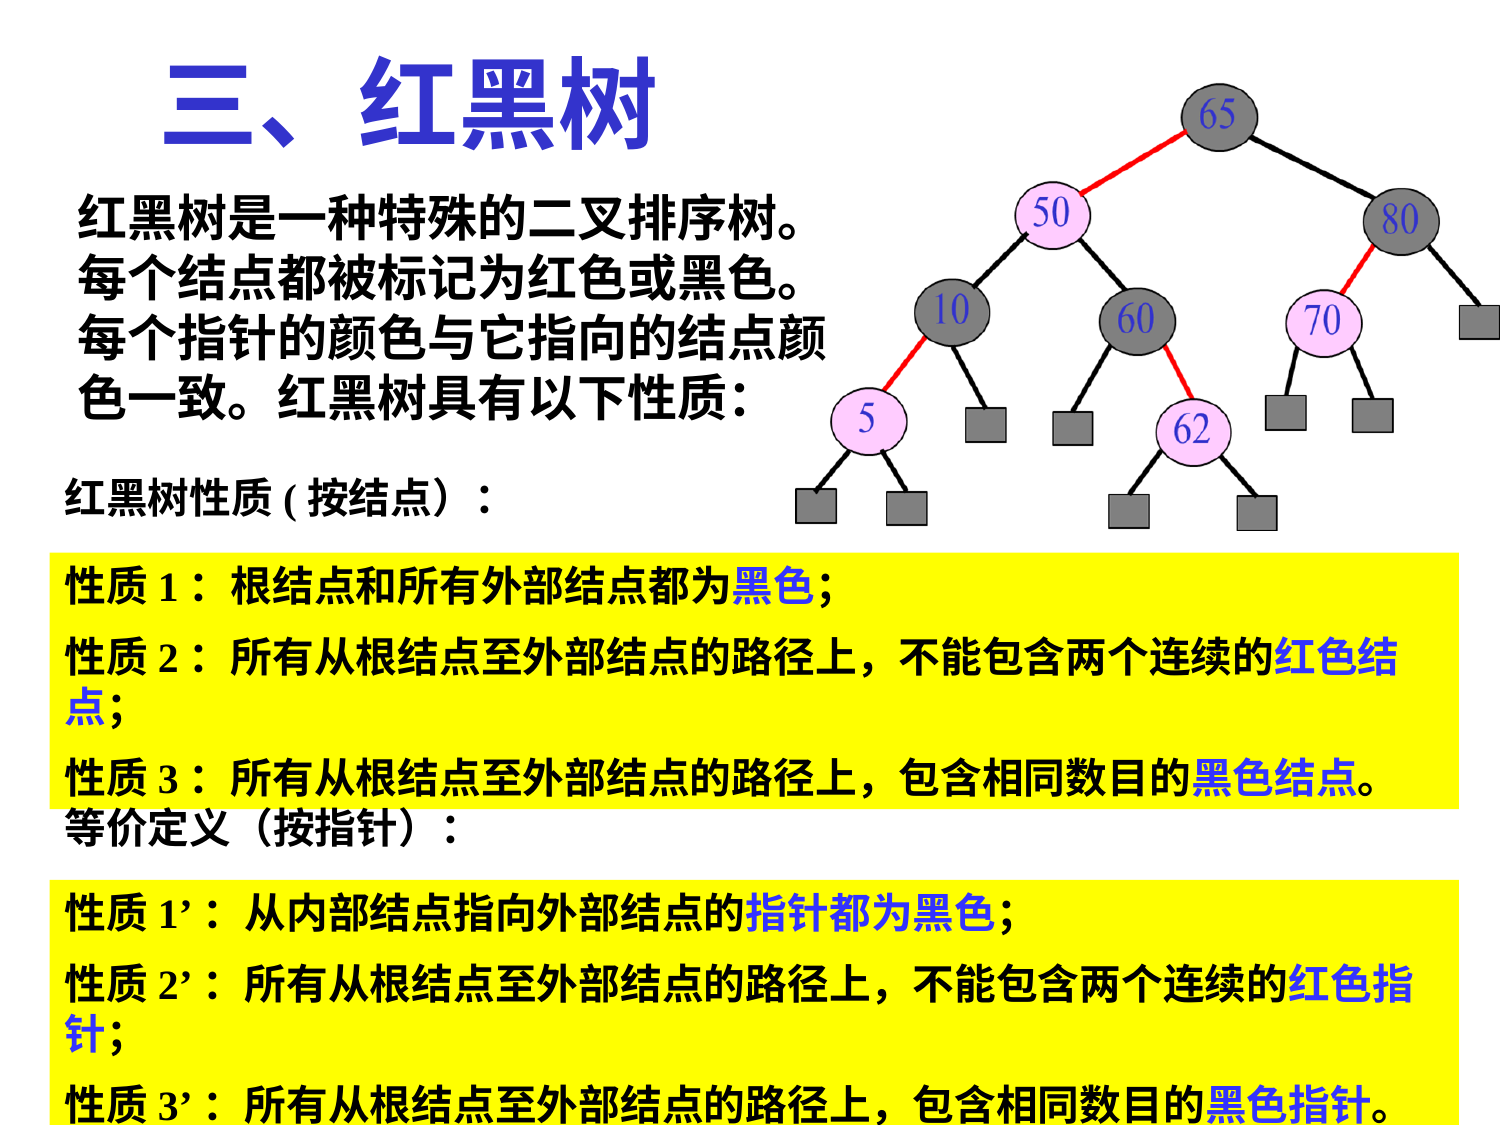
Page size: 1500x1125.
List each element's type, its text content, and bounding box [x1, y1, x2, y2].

text_box 性质1’：从内部结点指向外部结点的指针都为黑色； 性质2’：所有从根结点至外部结点的路径上，不能包含两个连续的红色指针； 性质3’：所有从根结点至外部结点的路径上，包含相同数目的黑色指针。 [49, 879, 1459, 1125]
text_box 三、红黑树 [62, 33, 755, 169]
text_box 红黑树是一种特殊的二叉排序树。每个结点都被标记为红色或黑色。每个指针的颜色与它指向的结点颜色一致。红黑树具有以下性质： [62, 179, 790, 435]
picture [795, 71, 1500, 531]
text_box 等价定义（按指针）： [49, 794, 607, 860]
text_box 性质1：根结点和所有外部结点都为黑色； 性质2：所有从根结点至外部结点的路径上，不能包含两个连续的红色结点； 性质3：所有从根结点至外部结点的路径上，包含相同数目的黑色结点。 [49, 552, 1459, 810]
text_box 红黑树性质(按结点）： [49, 464, 538, 530]
